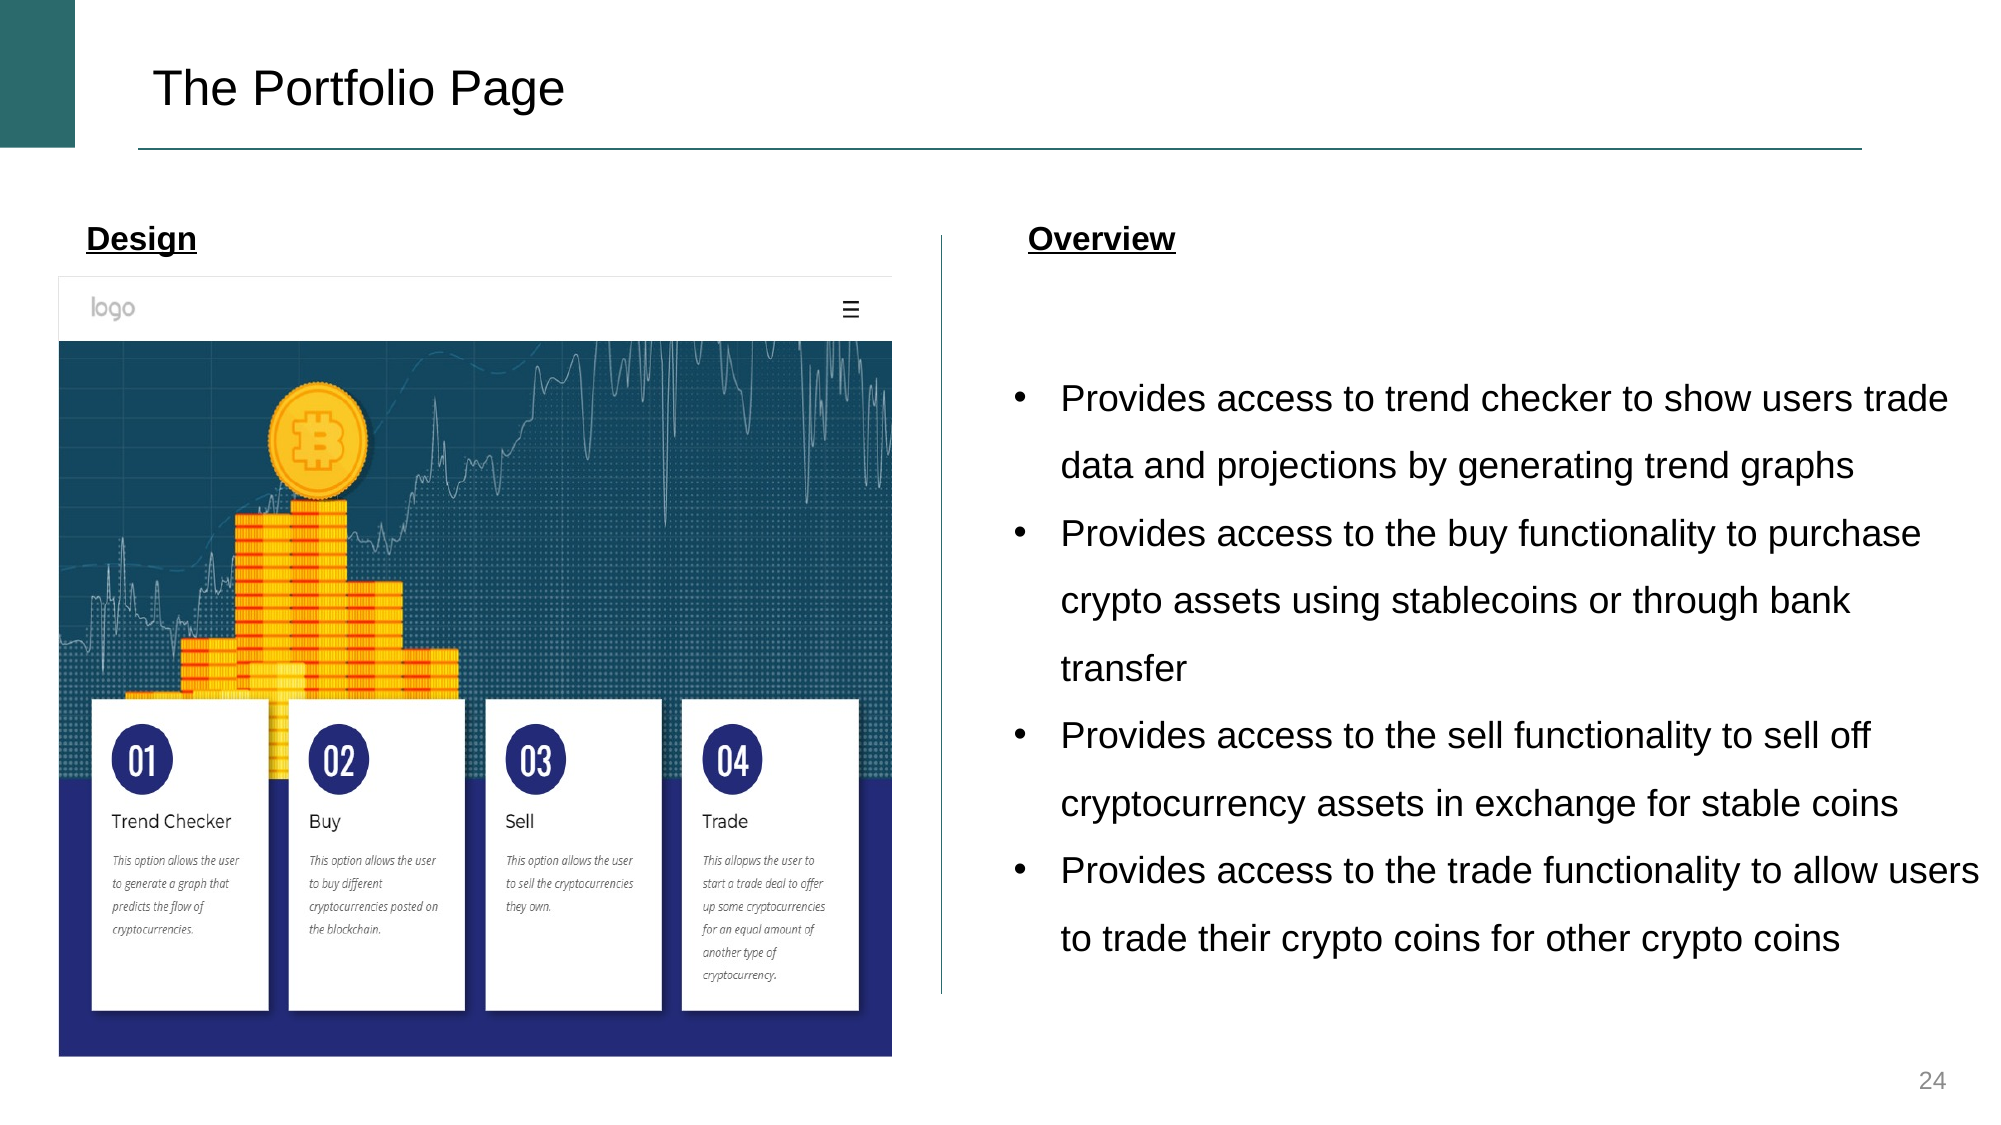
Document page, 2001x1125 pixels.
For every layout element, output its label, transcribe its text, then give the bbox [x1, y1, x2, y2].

picture [58, 276, 892, 1057]
text_box Provides access to trend checker to show users trade data and projections by generating trend graphs Provides access to the buy functionality to purchase crypto assets using stablecoins or through bank transfer Provides access to the sell functionality to sell off cryptocurrency assets in exchange for stable coins Provides access to the trade functionality to allow users to trade their crypto coins for other crypto coins [998, 343, 2000, 967]
slide_number 24 [1511, 1042, 1962, 1103]
title The Portfolio Page [138, 1, 1866, 170]
text_box Design [71, 209, 213, 265]
text_box Overview [1013, 209, 1191, 265]
